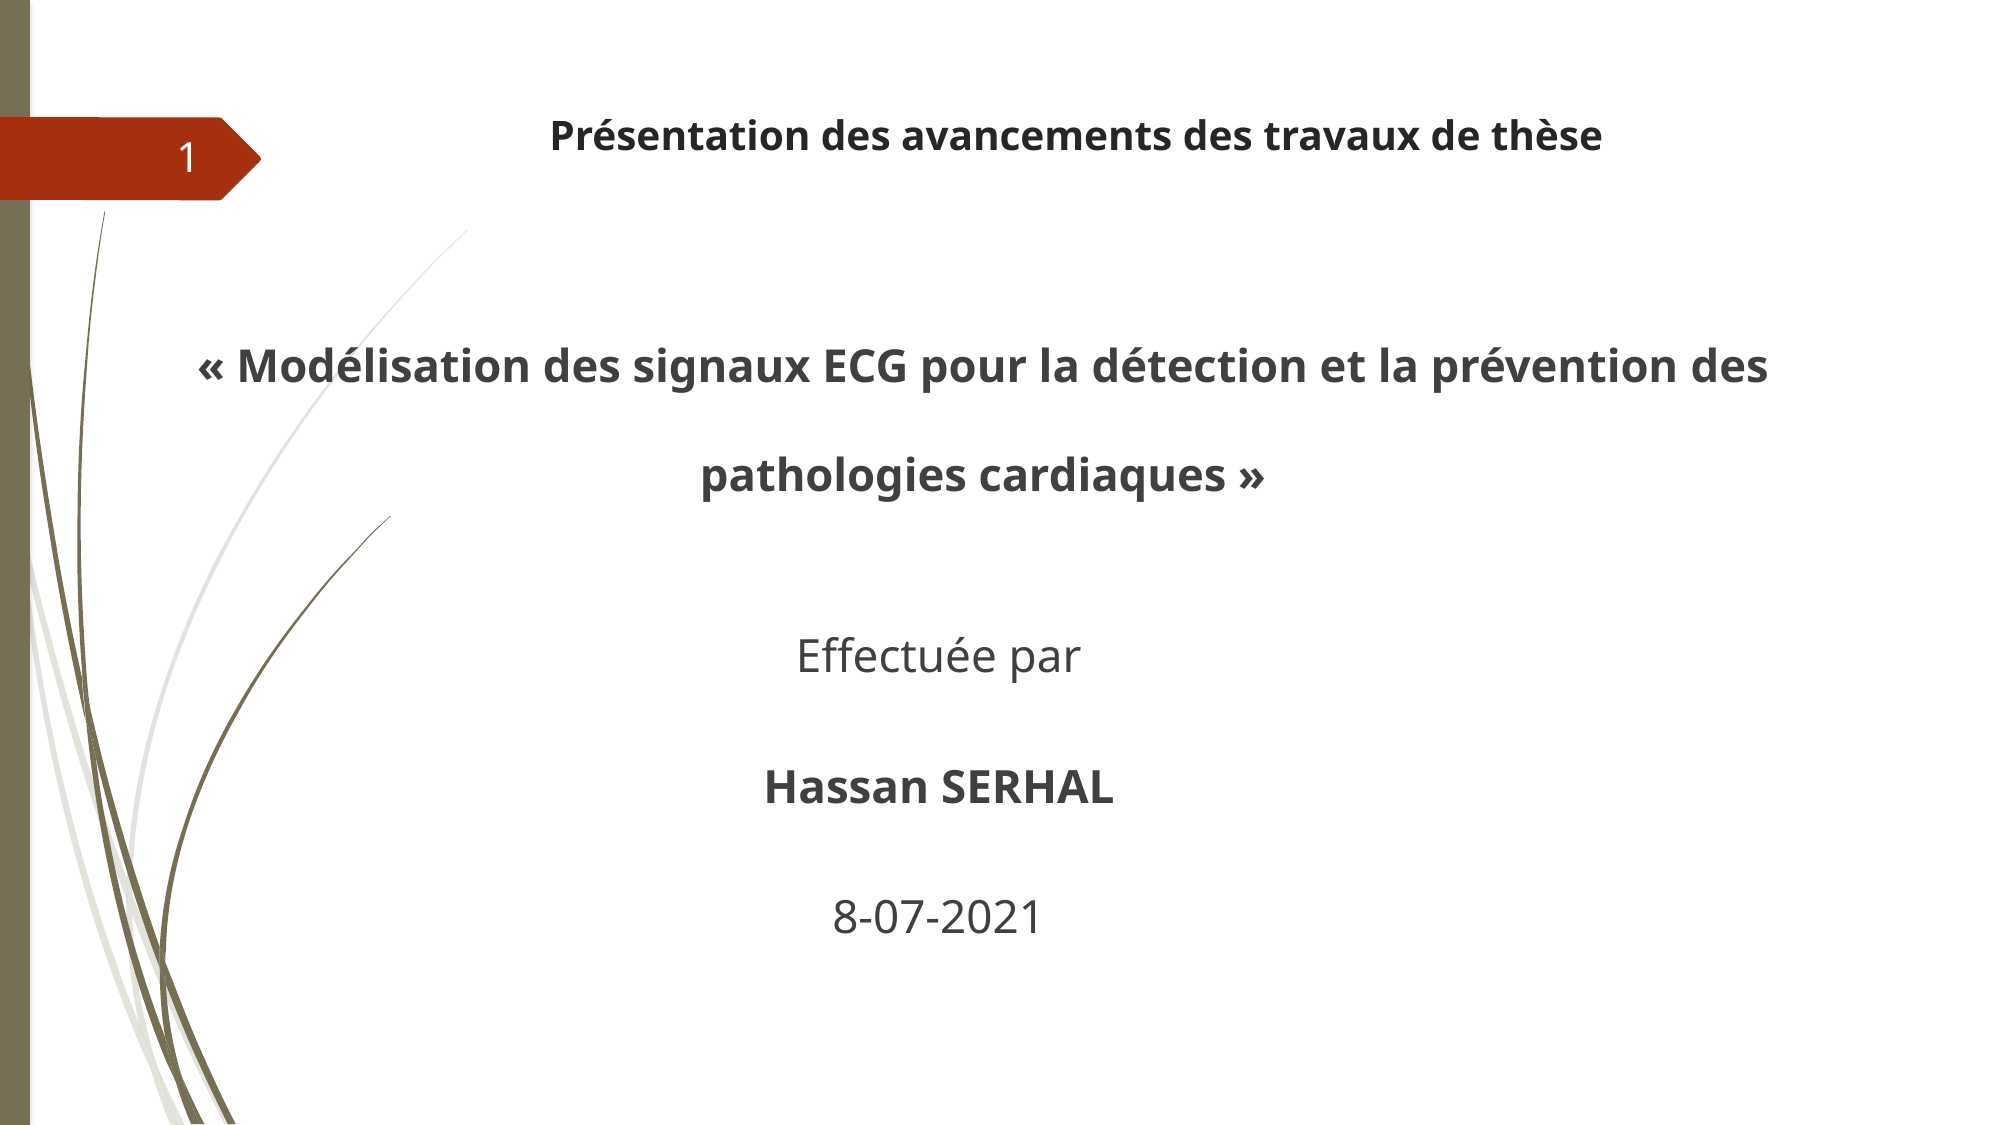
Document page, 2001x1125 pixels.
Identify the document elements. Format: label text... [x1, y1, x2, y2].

list « Modélisation des signaux ECG pour la détection et la prévention des pathologies cardiaques » [109, 275, 1857, 565]
title Présentation des avancements des travaux de thèse [265, 102, 1888, 216]
list Effectuée par Hassan SERHAL 8-07-2021 [238, 564, 1640, 951]
slide_number 1 [87, 129, 216, 190]
